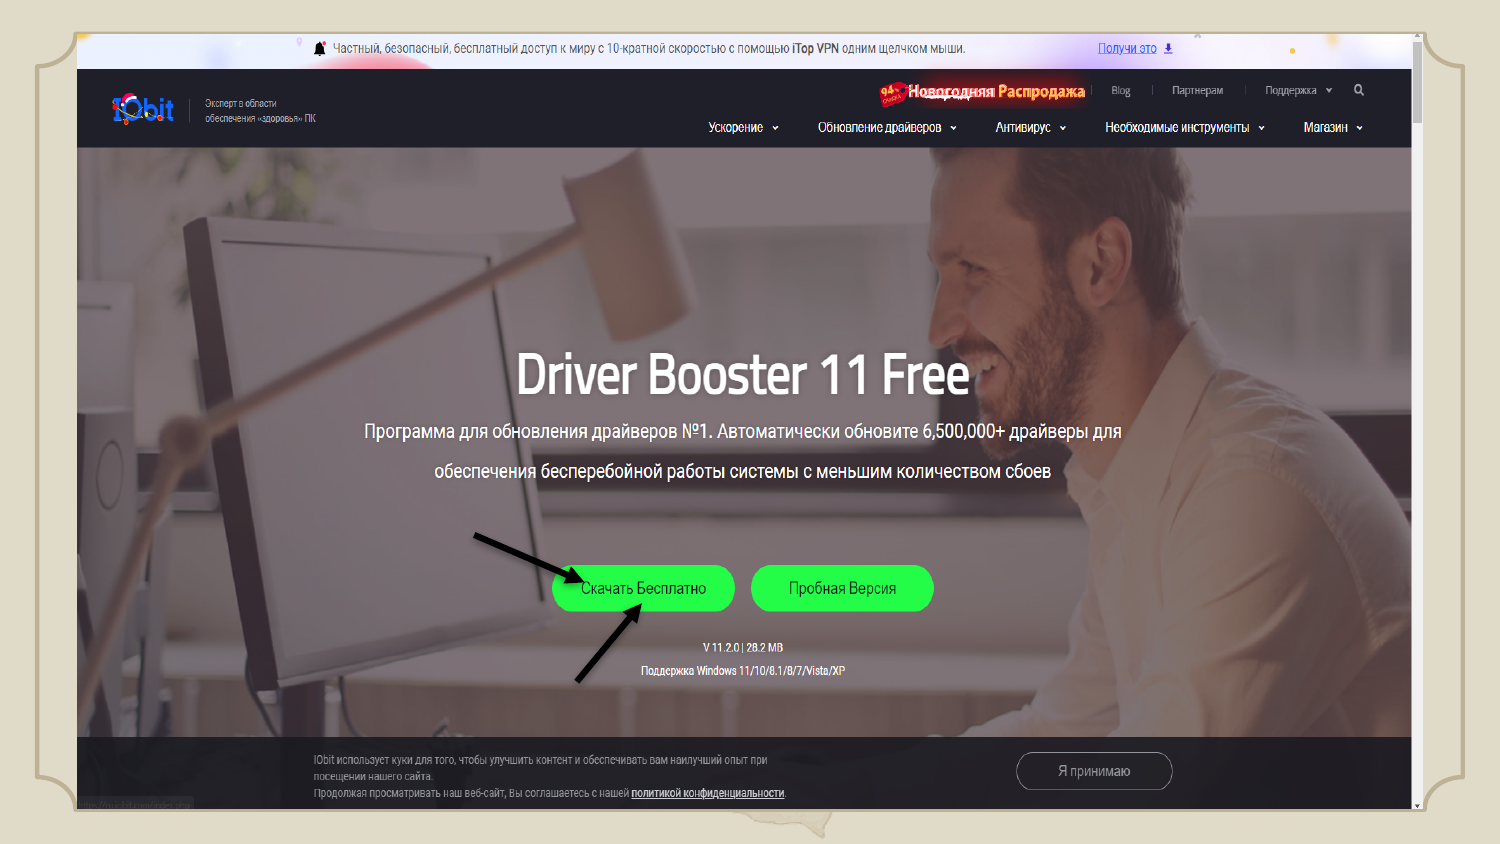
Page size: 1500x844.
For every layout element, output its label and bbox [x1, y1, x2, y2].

text_box [473, 534, 585, 583]
picture [76, 33, 1423, 809]
text_box [576, 602, 643, 682]
